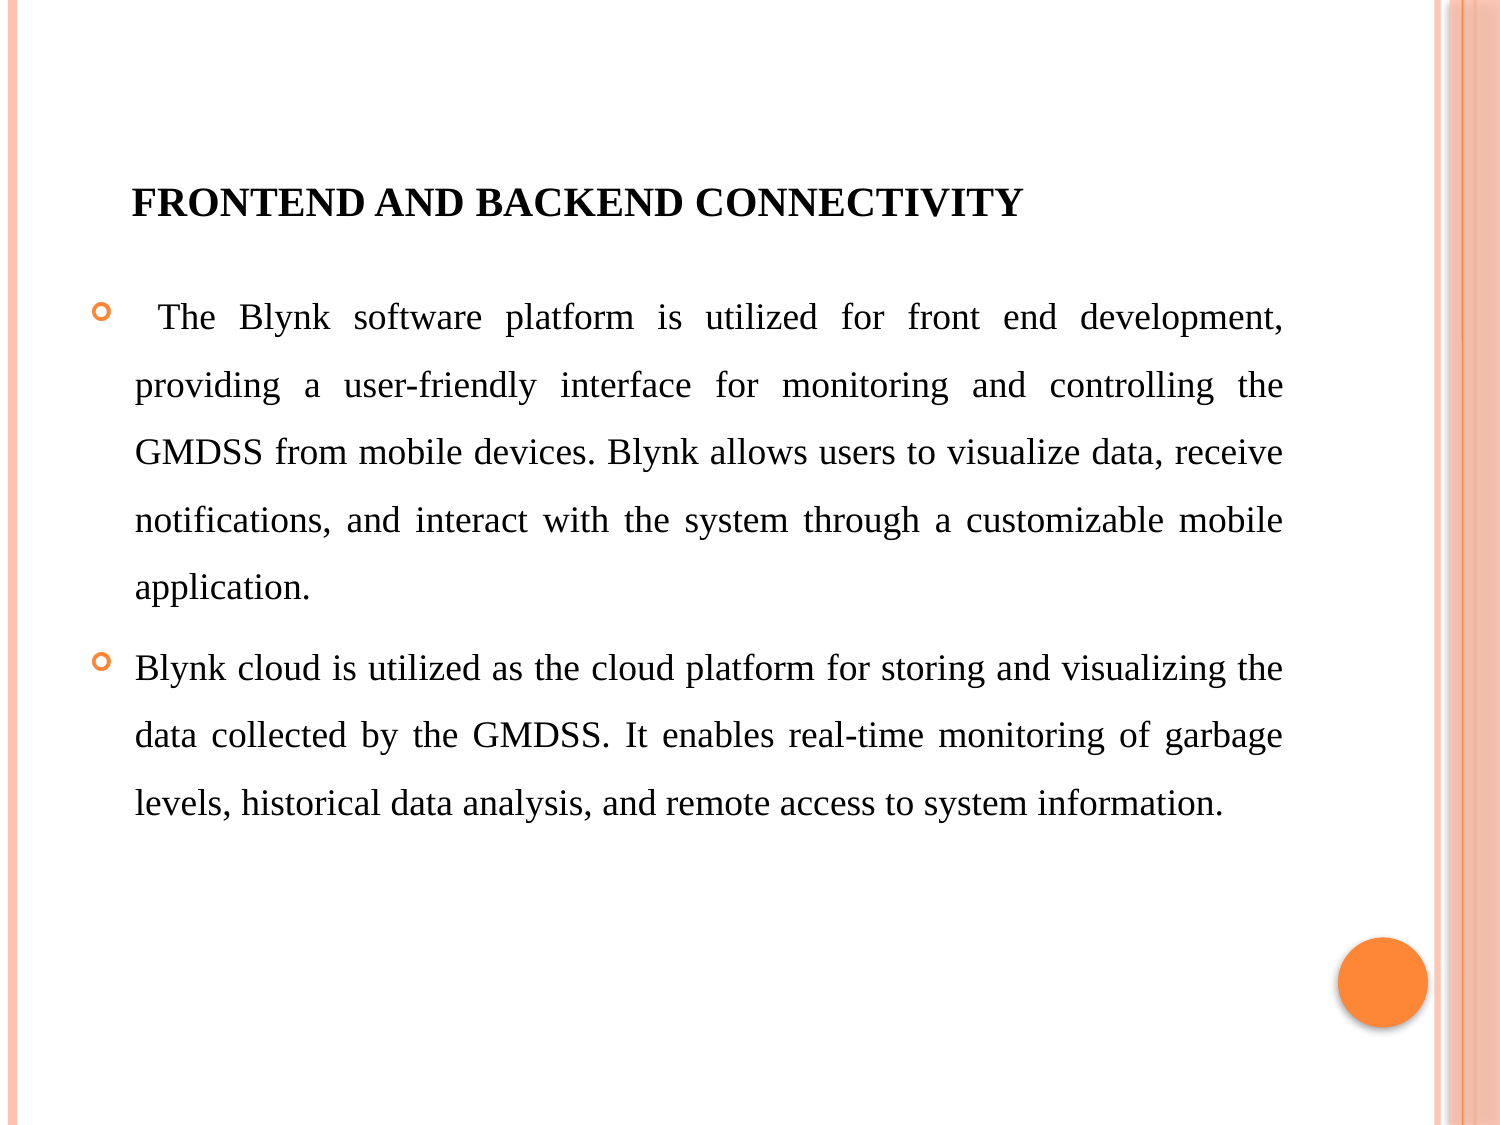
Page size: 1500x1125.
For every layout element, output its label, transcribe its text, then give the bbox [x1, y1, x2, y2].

list The Blynk software platform is utilized for front end development, providing a user-friendly interface for monitoring and controlling the GMDSS from mobile devices. Blynk allows users to visualize data, receive notifications, and interact with the system through a customizable mobile application. Blynk cloud is utilized as the cloud platform for storing and visualizing the data collected by the GMDSS. It enables real-time monitoring of garbage levels, historical data analysis, and remote access to system information. [75, 262, 1300, 1062]
title FRONTEND AND BACKEND CONNECTIVITY [75, 45, 1300, 233]
